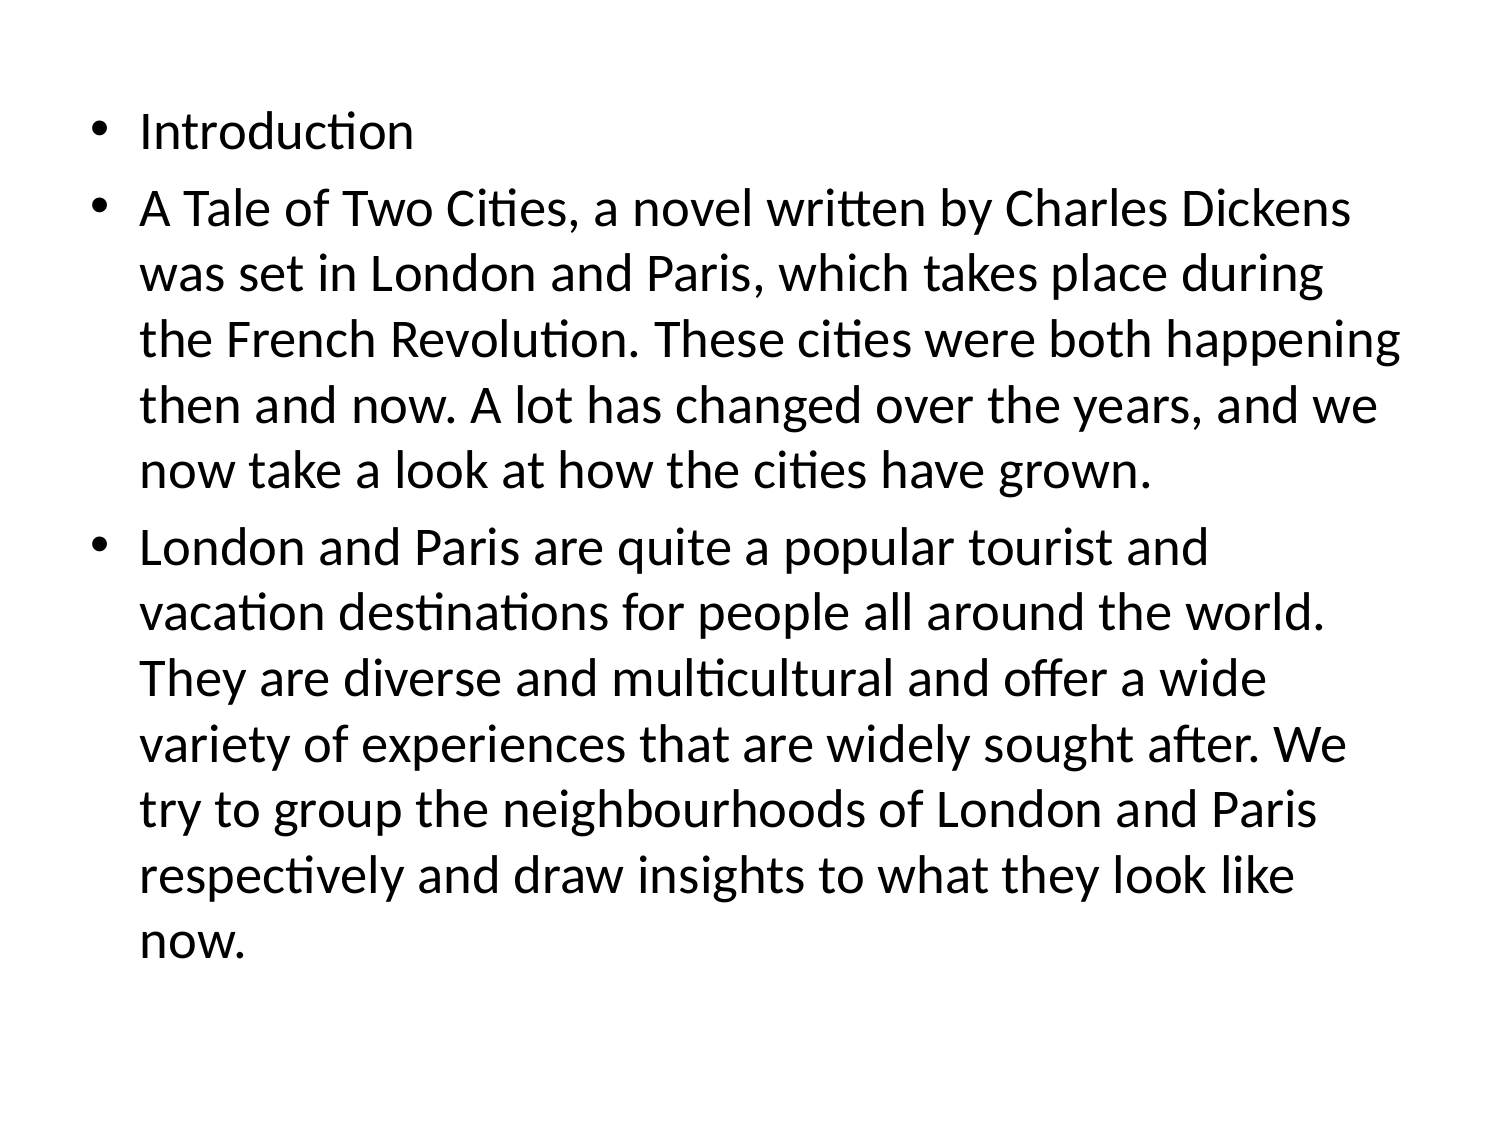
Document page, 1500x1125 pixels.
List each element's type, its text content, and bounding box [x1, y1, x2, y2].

list Introduction A Tale of Two Cities, a novel written by Charles Dickens was set in London and Paris, which takes place during the French Revolution. These cities were both happening then and now. A lot has changed over the years, and we now take a look at how the cities have grown. London and Paris are quite a popular tourist and vacation destinations for people all around the world. They are diverse and multicultural and offer a wide variety of experiences that are widely sought after. We try to group the neighbourhoods of London and Paris respectively and draw insights to what they look like now. [75, 87, 1425, 1005]
